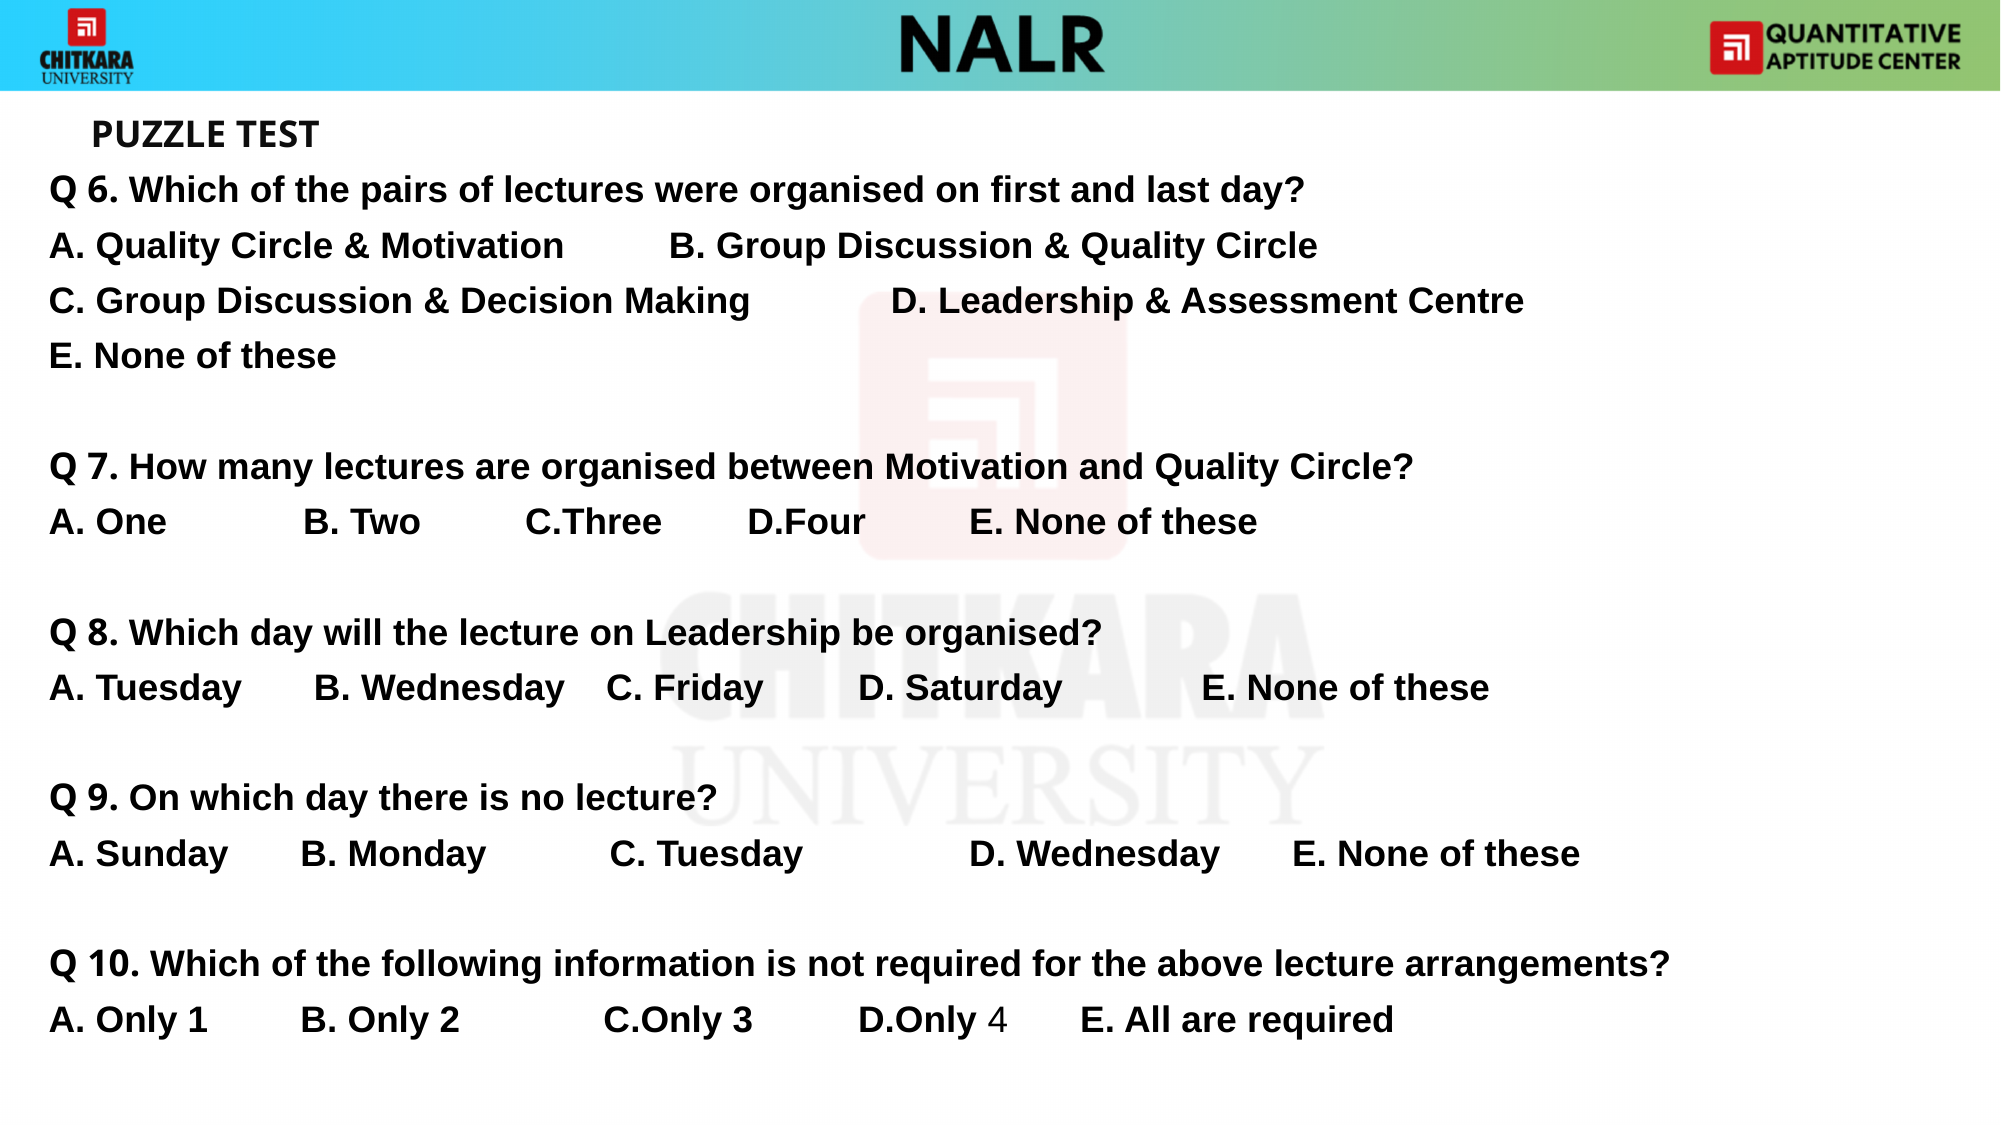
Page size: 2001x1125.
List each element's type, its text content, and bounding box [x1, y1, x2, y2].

list PUZZLE TEST Q 6. Which of the pairs of lectures were organised on first and last day? A. Quality Circle & Motivation B. Group Discussion & Quality Circle C. Group Discussion & Decision Making D. Leadership & Assessment Centre E. None of these Q 7. How many lectures are organised between Motivation and Quality Circle? A. One B. Two C.Three D.Four E. None of these Q 8. Which day will the lecture on Leadership be organised? A. Tuesday B. Wednesday C. Friday D. Saturday E. None of these Q 9. On which day there is no lecture? A. Sunday B. Monday C. Tuesday D. Wednesday E. None of these Q 10. Which of the following information is not required for the above lecture arrangements? A. Only 1 B. Only 2 C.Only 3 D.Only 4 E. All are required [33, 108, 1959, 1053]
picture [0, 0, 2001, 1125]
